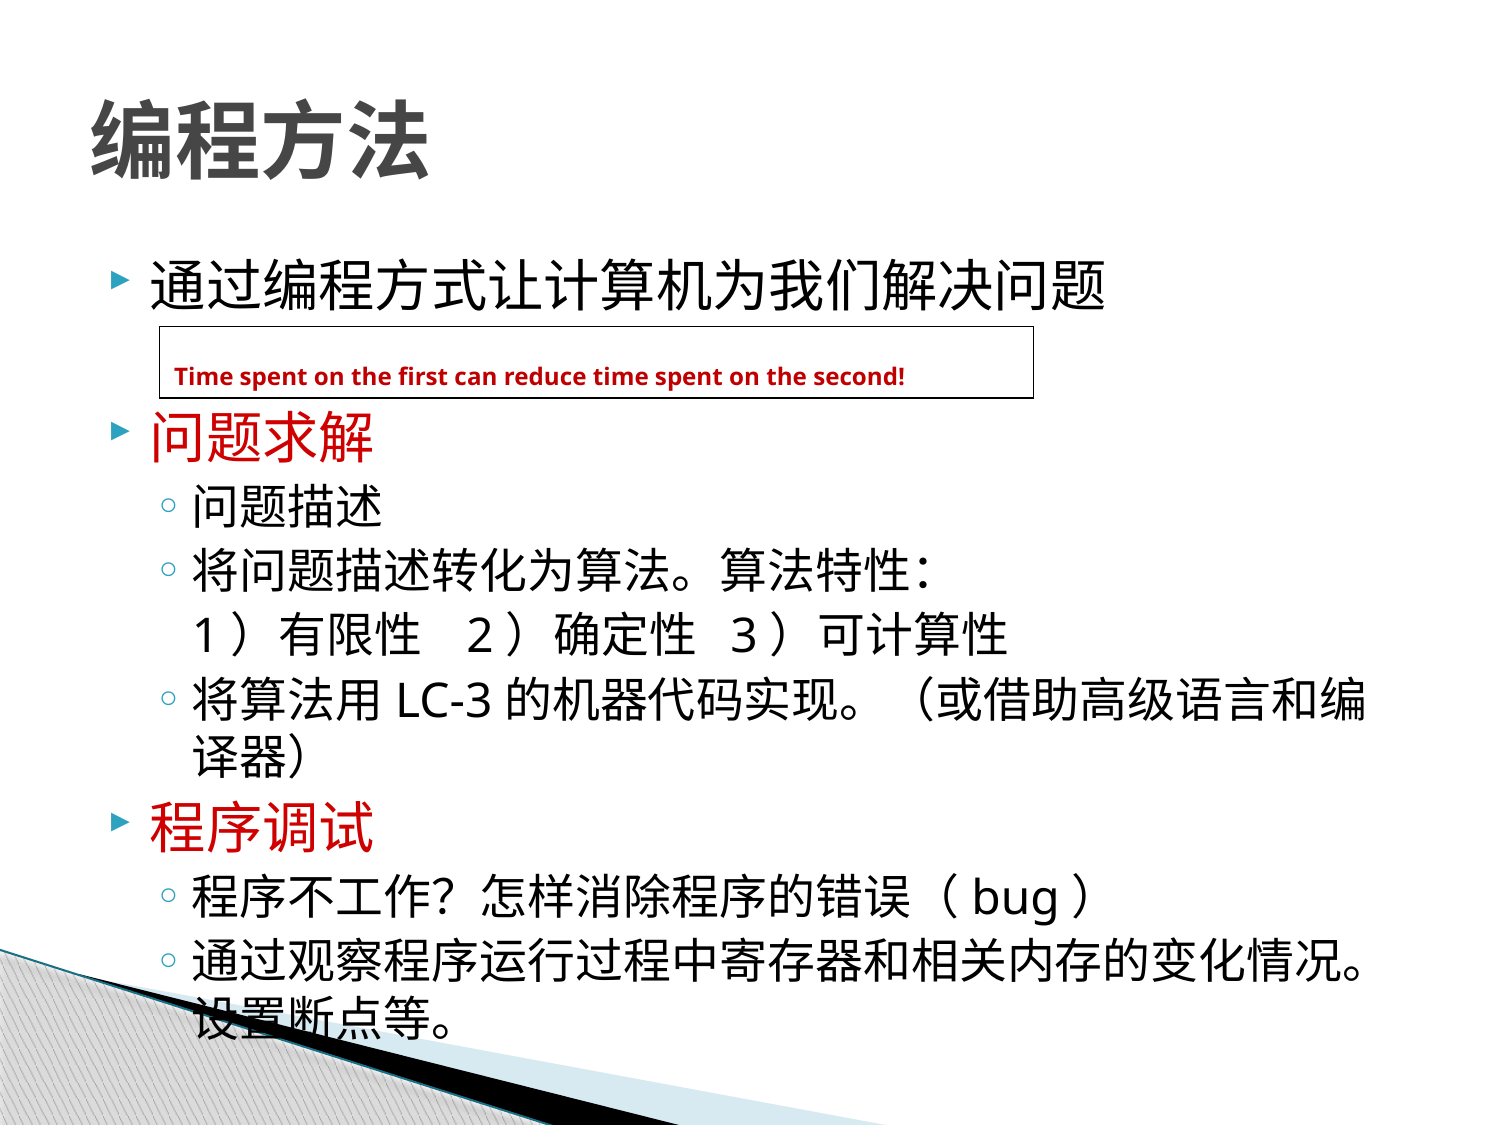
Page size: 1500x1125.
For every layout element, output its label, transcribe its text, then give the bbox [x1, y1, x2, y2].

list 通过编程方式让计算机为我们解决问题 问题求解 问题描述 将问题描述转化为算法。算法特性： 1）有限性 2）确定性 3）可计算性 将算法用LC-3的机器代码实现。（或借助高级语言和编译器） 程序调试 程序不工作？怎样消除程序的错误（bug） 通过观察程序运行过程中寄存器和相关内存的变化情况。设置断点等。 [75, 242, 1425, 986]
title 编程方法 [75, 45, 1425, 233]
text_box Time spent on the first can reduce time spent on the second! [159, 326, 1034, 398]
